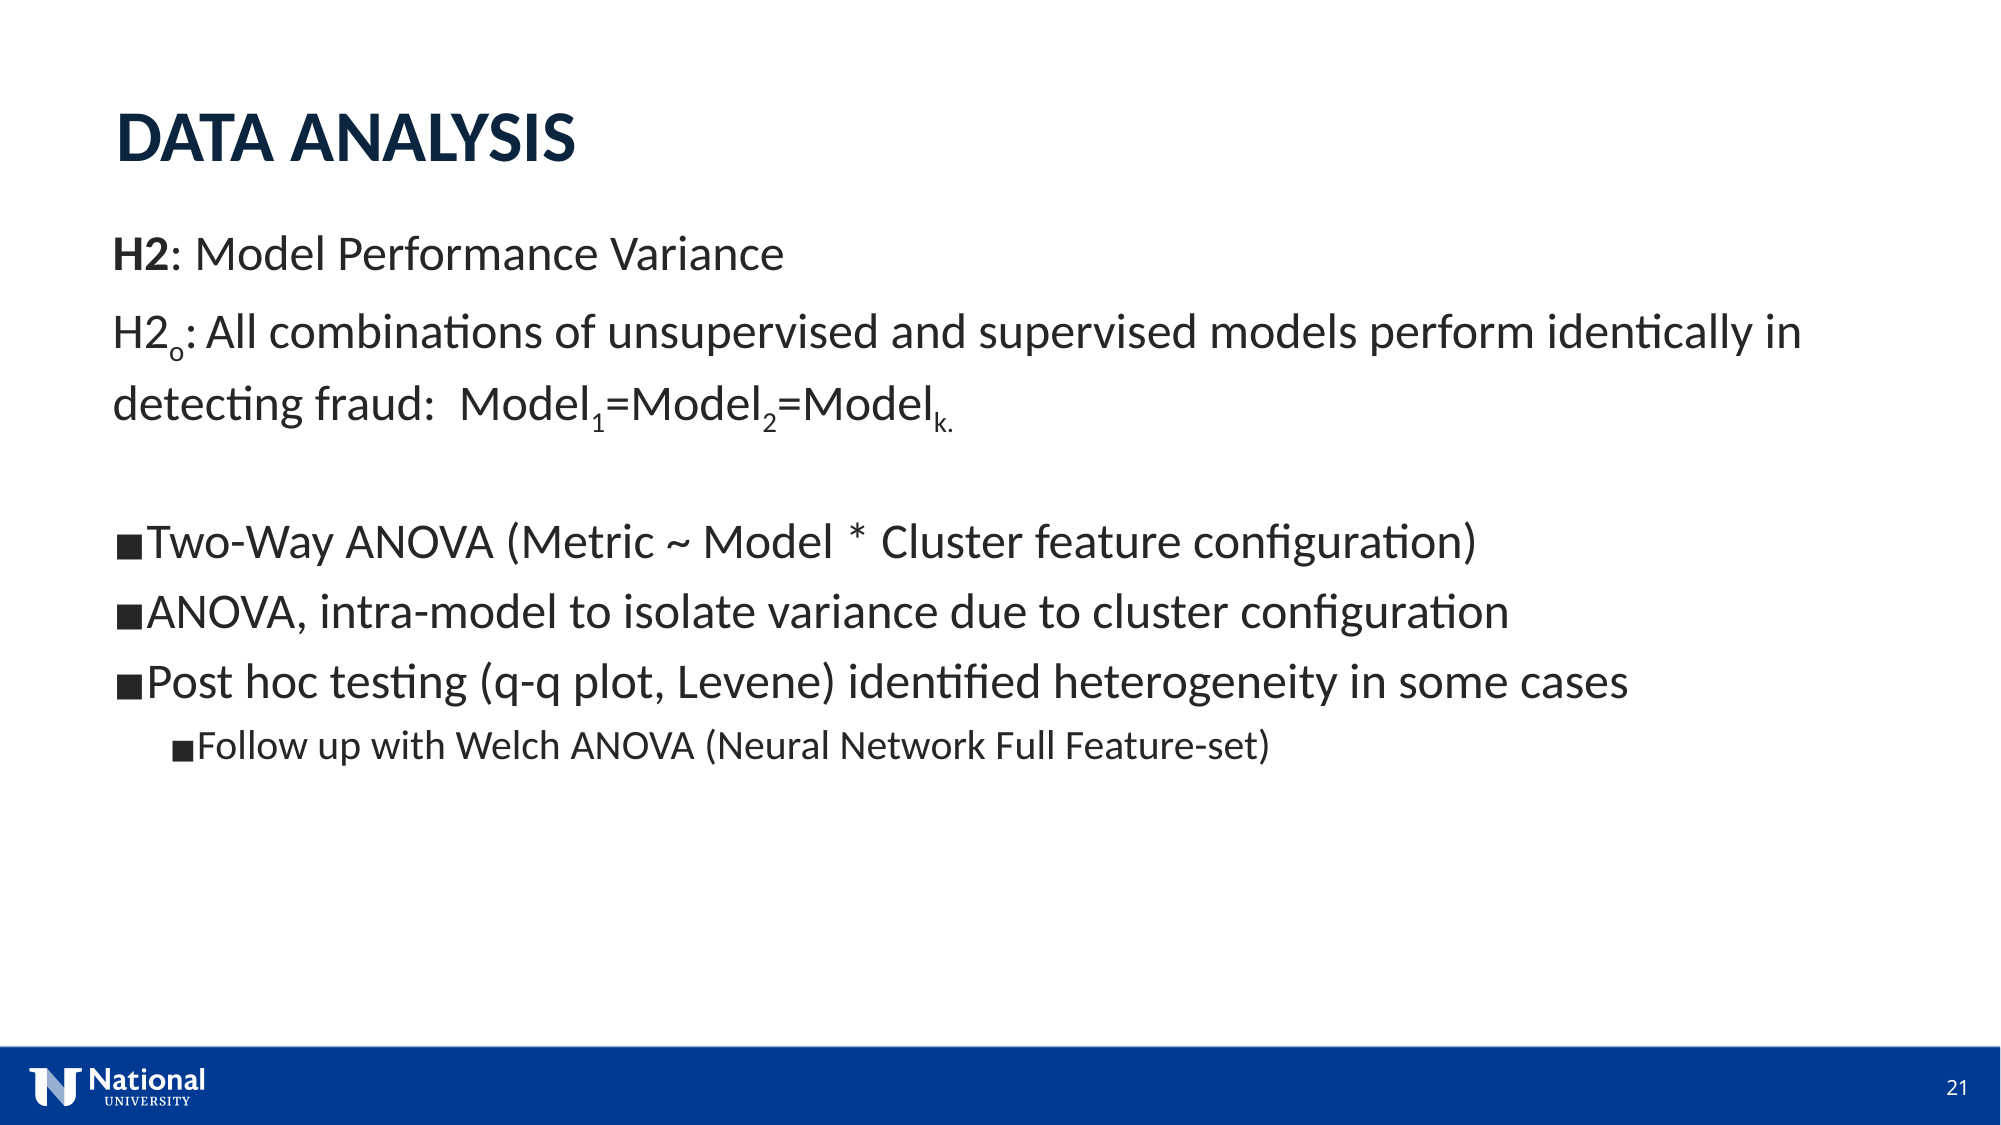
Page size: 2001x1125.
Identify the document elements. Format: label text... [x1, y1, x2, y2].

text_box DATA ANALYSIS [101, 80, 1934, 184]
picture [0, 0, 2001, 1125]
text_box H2: Model Performance Variance H2o: All combinations of unsupervised and supervised models perform identically in detecting fraud: Model1=Model2=Modelk. Two-Way ANOVA (Metric ~ Model * Cluster feature configuration) ANOVA, intra-model to isolate variance due to cluster configuration Post hoc testing (q-q plot, Levene) identified heterogeneity in some cases Follow up with Welch ANOVA (Neural Network Full Feature-set) [72, 205, 1981, 1009]
